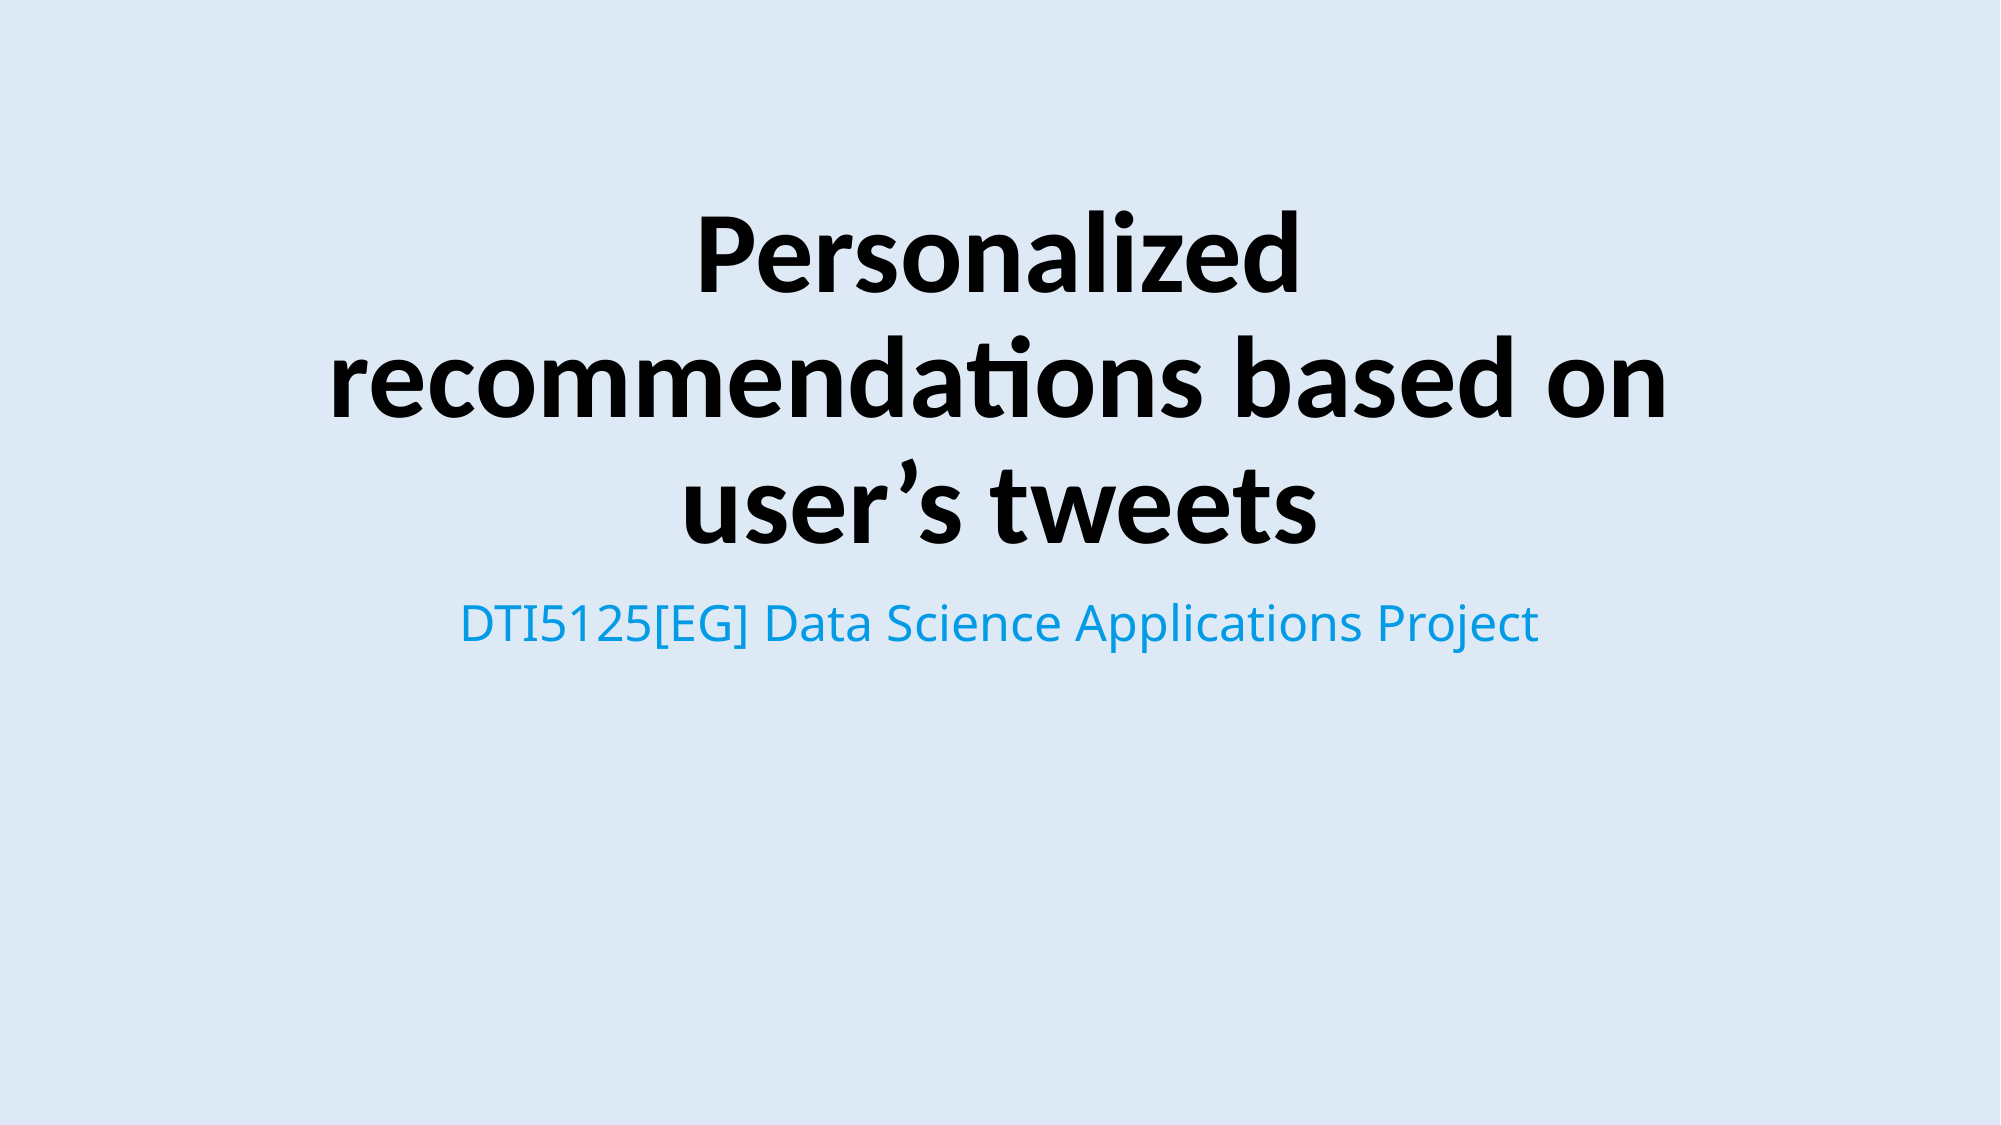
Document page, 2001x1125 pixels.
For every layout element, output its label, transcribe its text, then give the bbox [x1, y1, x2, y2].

subtitle DTI5125[EG] Data Science Applications Project [249, 590, 1750, 863]
title Personalized recommendations based on user’s tweets [249, 184, 1750, 576]
